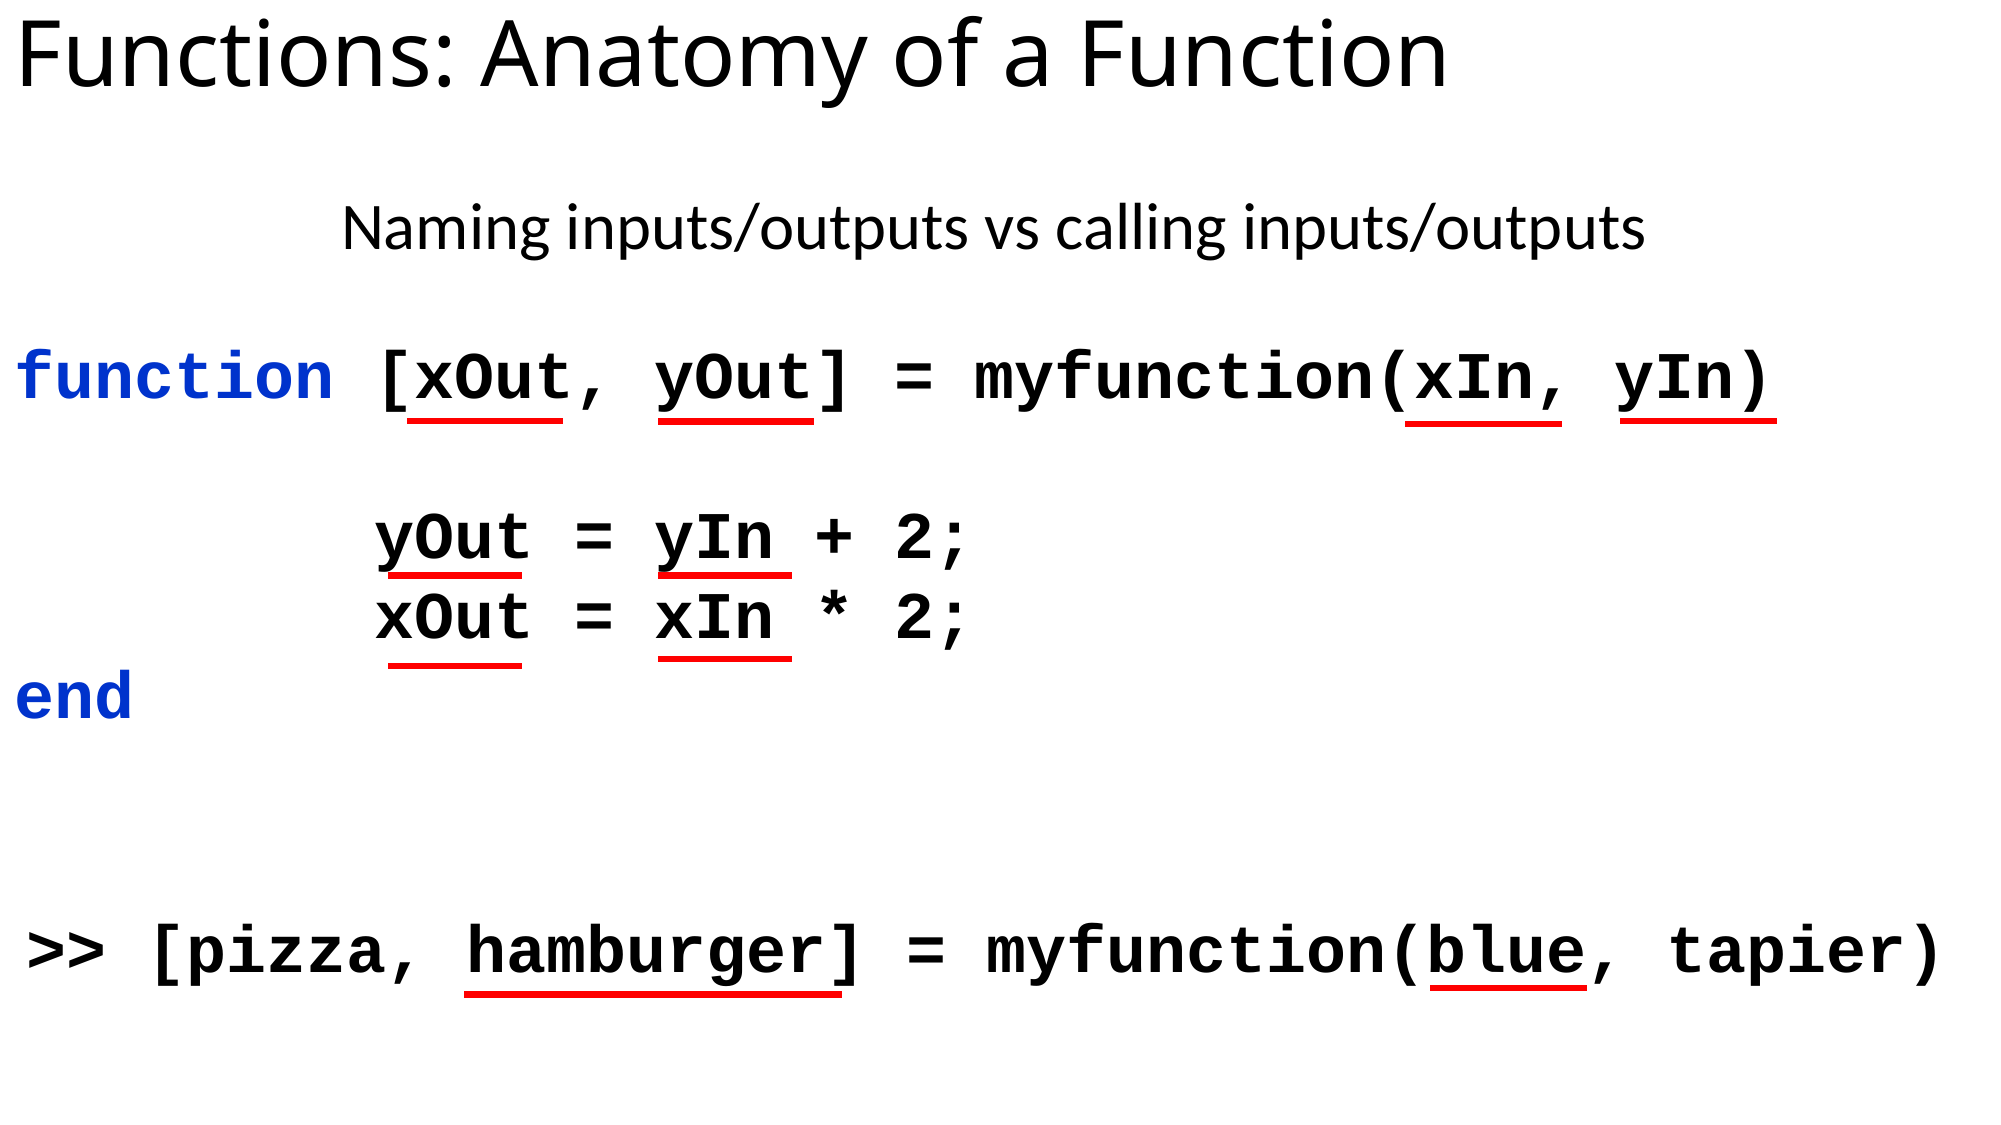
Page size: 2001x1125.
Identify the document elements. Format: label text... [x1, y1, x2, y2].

text_box function [xOut, yOut] = myfunction(xIn, yIn) yOut = yIn + 2; xOut = xIn * 2; end [0, 324, 2000, 740]
text_box Functions: Anatomy of a Function [0, 0, 1725, 124]
text_box >> [pizza, hamburger] = myfunction(blue, tapier) [11, 898, 1977, 994]
text_box Naming inputs/outputs vs calling inputs/outputs [326, 175, 1662, 271]
